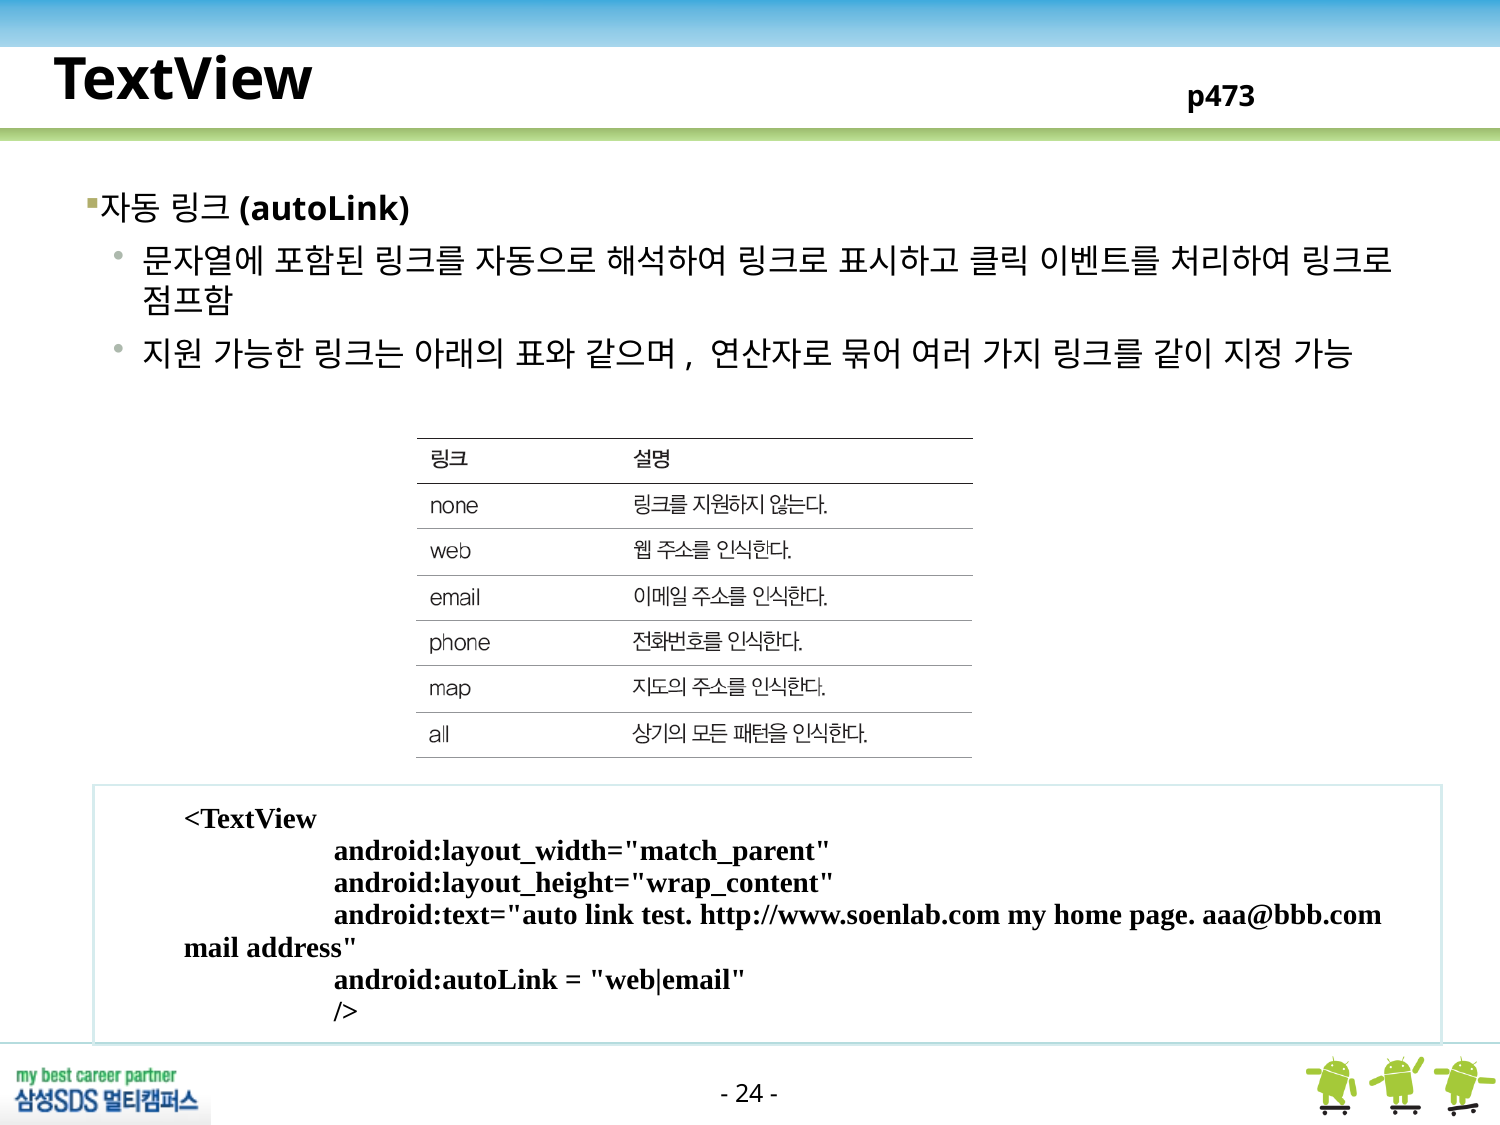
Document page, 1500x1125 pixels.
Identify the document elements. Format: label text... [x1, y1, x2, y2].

text_box TextView [53, 42, 971, 111]
picture [0, 0, 1500, 47]
table_header <TextView android:layout_width="match_parent" android:layout_height="wrap_content" android:text="auto link test. http://www.soenlab.com my home page. aaa@bbb.com mail address" android:autoLink = "web|email" /> [95, 786, 1440, 1044]
picture [1300, 1048, 1500, 1125]
picture [0, 1060, 211, 1125]
slide_number - 24 - [574, 1070, 925, 1125]
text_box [409, 433, 976, 761]
text_box p473 [1171, 70, 1500, 120]
text_box 자동 링크(autoLink) 문자열에 포함된 링크를 자동으로 해석하여 링크로 표시하고 클릭 이벤트를 처리하여 링크로 점프함 지원 가능한 링크는 아래의 표와 같으며, 연산자로 묶어 여러 가지 링크를 같이 지정 가능 [70, 175, 1454, 381]
